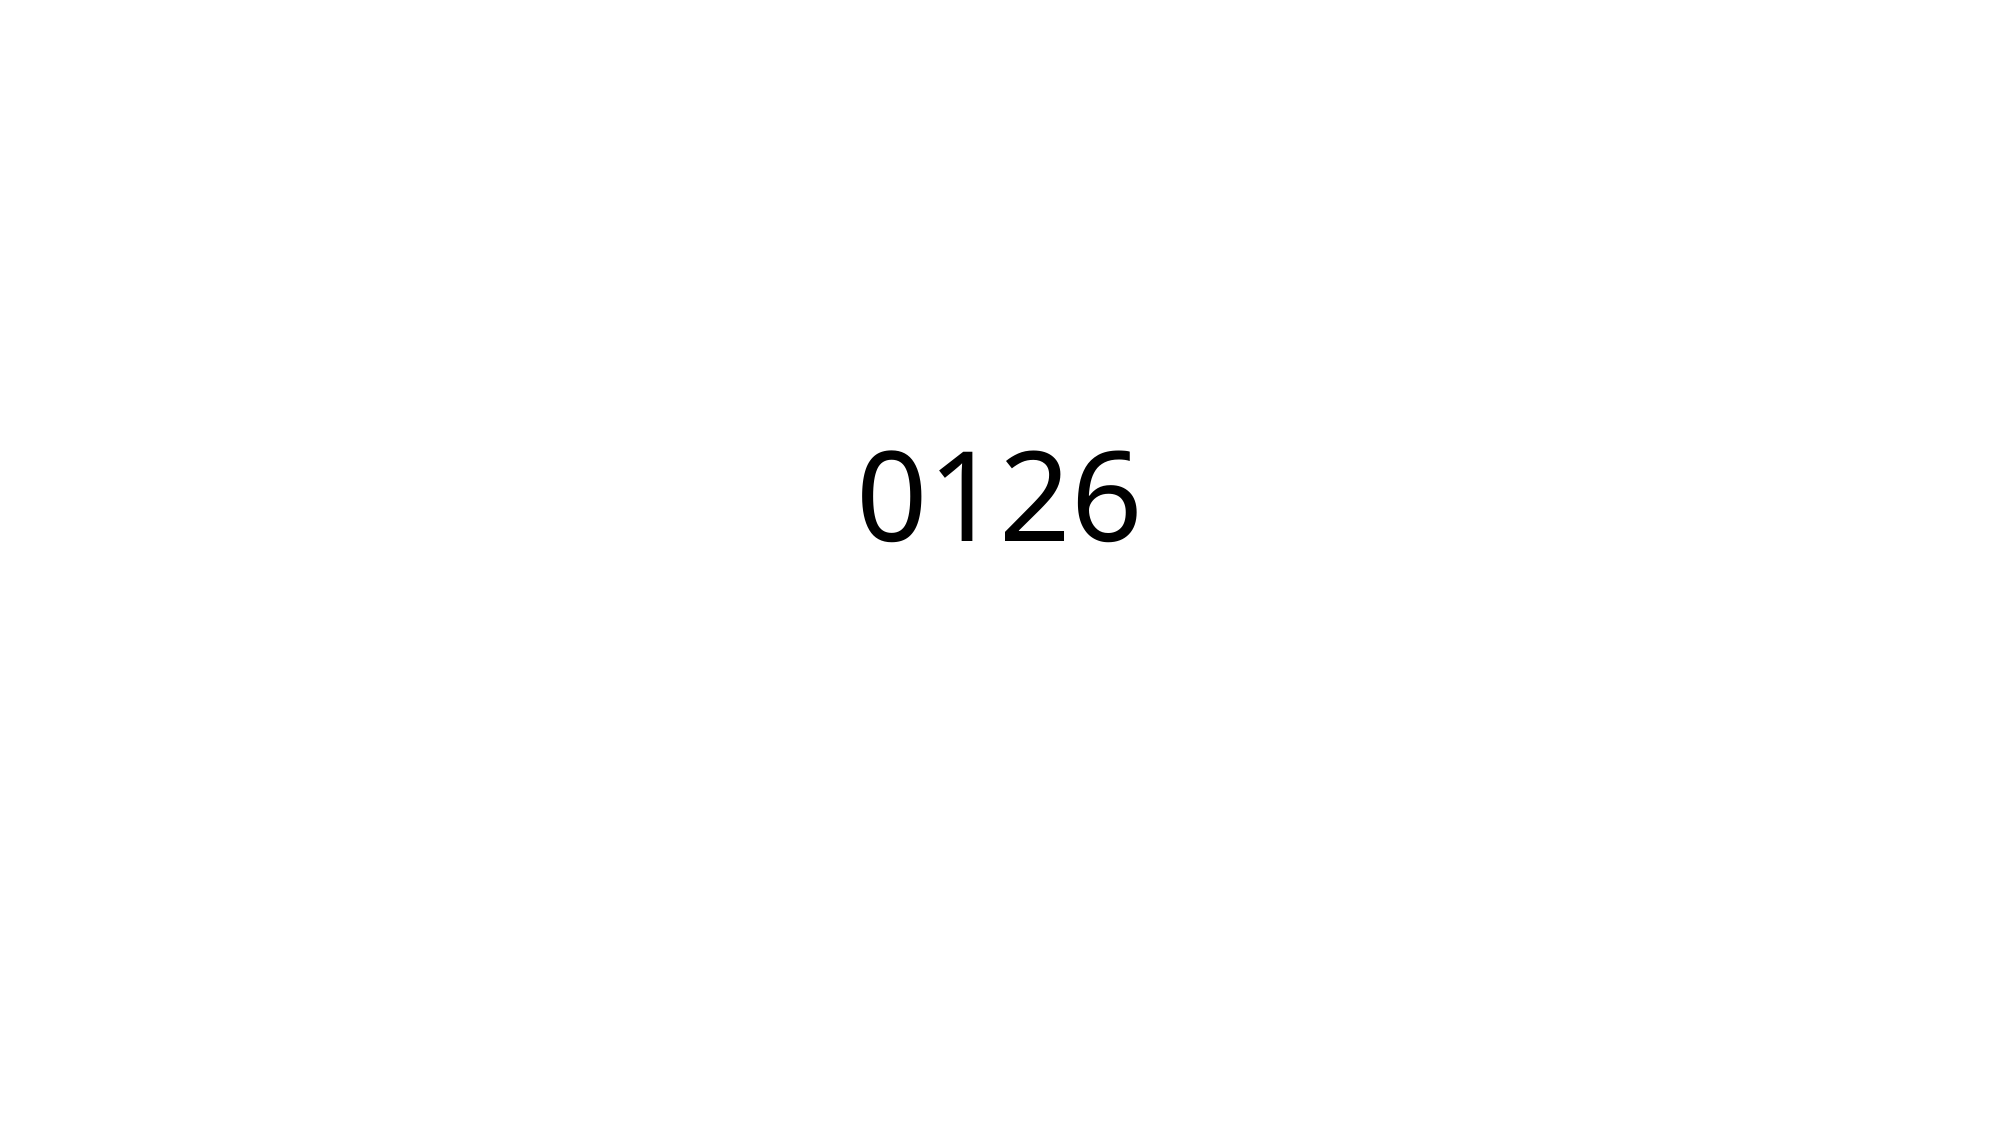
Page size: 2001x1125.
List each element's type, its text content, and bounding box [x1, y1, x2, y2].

title 0126 [249, 184, 1750, 576]
